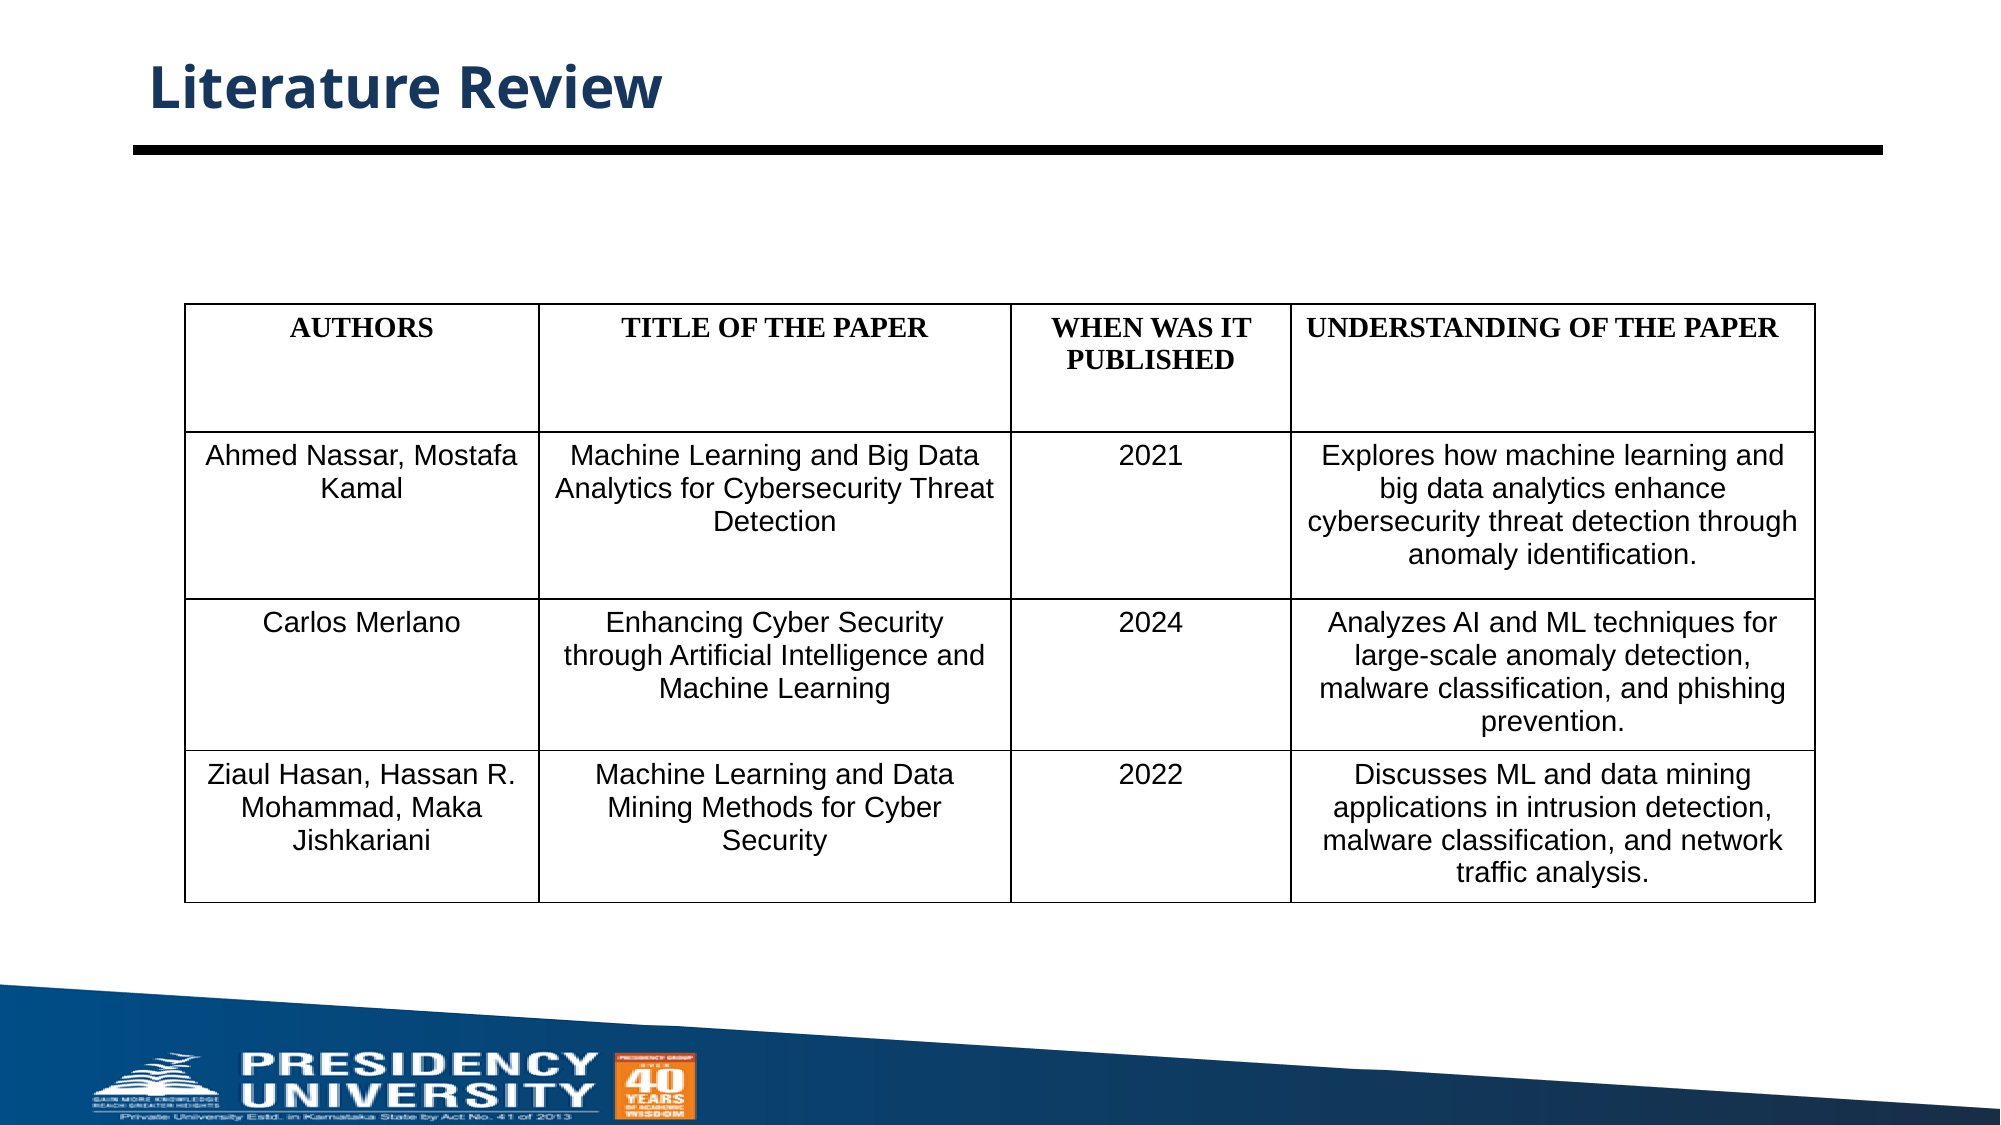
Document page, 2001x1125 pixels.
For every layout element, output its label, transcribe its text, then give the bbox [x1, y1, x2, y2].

table_cell Explores how machine learning and big data analytics enhance cybersecurity threat detection through anomaly identification. [1292, 433, 1814, 598]
picture [0, 982, 2000, 1125]
table_cell 2022 [1012, 751, 1290, 902]
table_cell Machine Learning and Data Mining Methods for Cyber Security [540, 751, 1010, 902]
table_cell Discusses ML and data mining applications in intrusion detection, malware classification, and network traffic analysis. [1292, 751, 1814, 902]
table_cell Ahmed Nassar, Mostafa Kamal [186, 433, 538, 598]
table_cell Enhancing Cyber Security through Artificial Intelligence and Machine Learning [540, 600, 1010, 750]
table_cell Machine Learning and Big Data Analytics for Cybersecurity Threat Detection [540, 433, 1010, 598]
table_cell 2024 [1012, 600, 1290, 750]
table_header AUTHORS [186, 305, 538, 431]
table_header WHEN WAS IT PUBLISHED [1012, 305, 1290, 431]
table_cell Carlos Merlano [186, 600, 538, 750]
table_header TITLE OF THE PAPER [540, 305, 1010, 431]
table_cell Ziaul Hasan, Hassan R. Mohammad, Maka Jishkariani [186, 751, 538, 902]
table_cell Analyzes AI and ML techniques for large-scale anomaly detection, malware classification, and phishing prevention. [1292, 600, 1814, 750]
table_header UNDERSTANDING OF THE PAPER [1292, 305, 1814, 431]
table_cell 2021 [1012, 433, 1290, 598]
title Literature Review [133, 45, 1884, 125]
